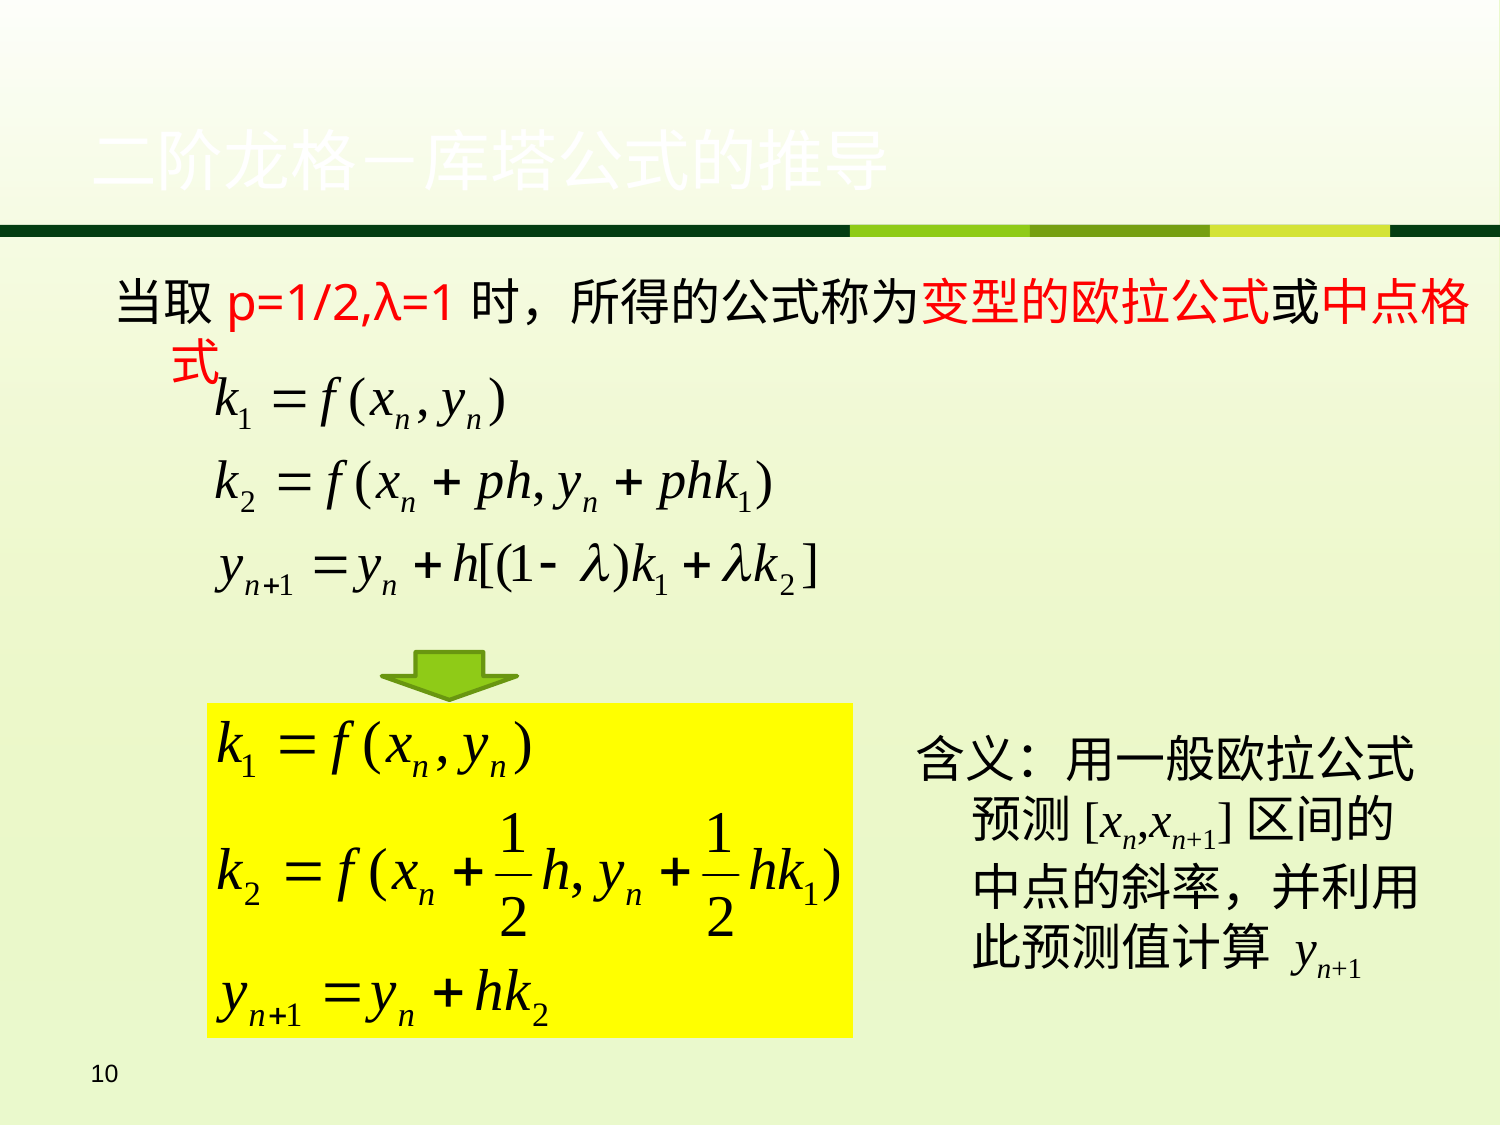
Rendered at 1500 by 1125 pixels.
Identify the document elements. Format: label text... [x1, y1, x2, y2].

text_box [206, 361, 829, 608]
title 二阶龙格－库塔公式的推导 [75, 24, 1425, 213]
text_box 含义：用一般欧拉公式预测[xn,xn+1]区间的中点的斜率，并利用此预测值计算 yn+1 [900, 720, 1444, 1020]
list 当取p=1/2,λ=1时，所得的公式称为变型的欧拉公式或中点格式 [98, 262, 1500, 563]
text_box [379, 649, 520, 701]
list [206, 701, 854, 1039]
slide_number 10 [75, 1042, 426, 1103]
